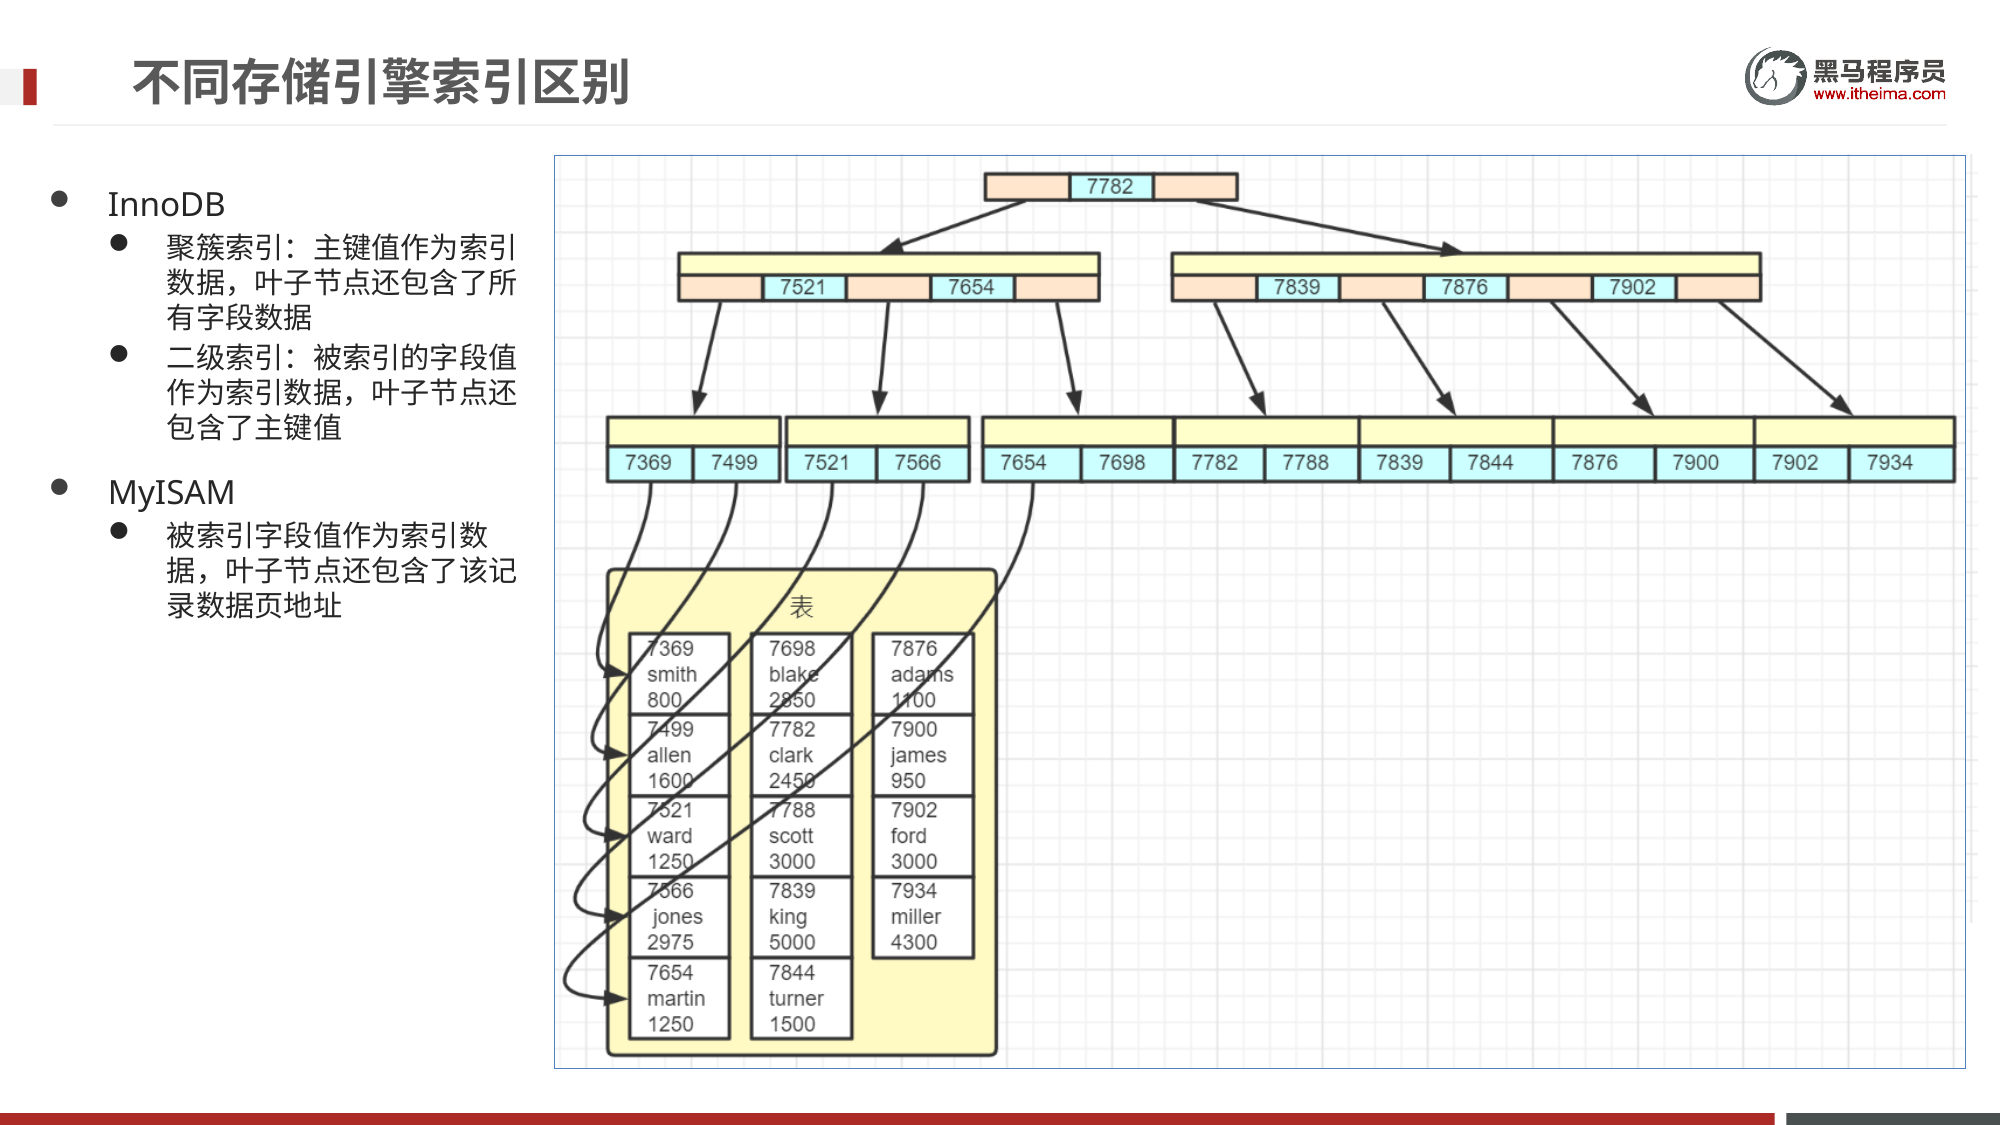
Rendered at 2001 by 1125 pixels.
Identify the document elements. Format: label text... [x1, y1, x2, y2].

title 不同存储引擎索引区别 [116, 38, 1556, 124]
picture [1744, 46, 1946, 106]
list InnoDB 聚簇索引：主键值作为索引数据，叶子节点还包含了所有字段数据 二级索引：被索引的字段值作为索引数据，叶子节点还包含了主键值 MyISAM 被索引字段值作为索引数据，叶子节点还包含了该记录数据页地址 [34, 155, 549, 910]
picture [554, 154, 1978, 1069]
